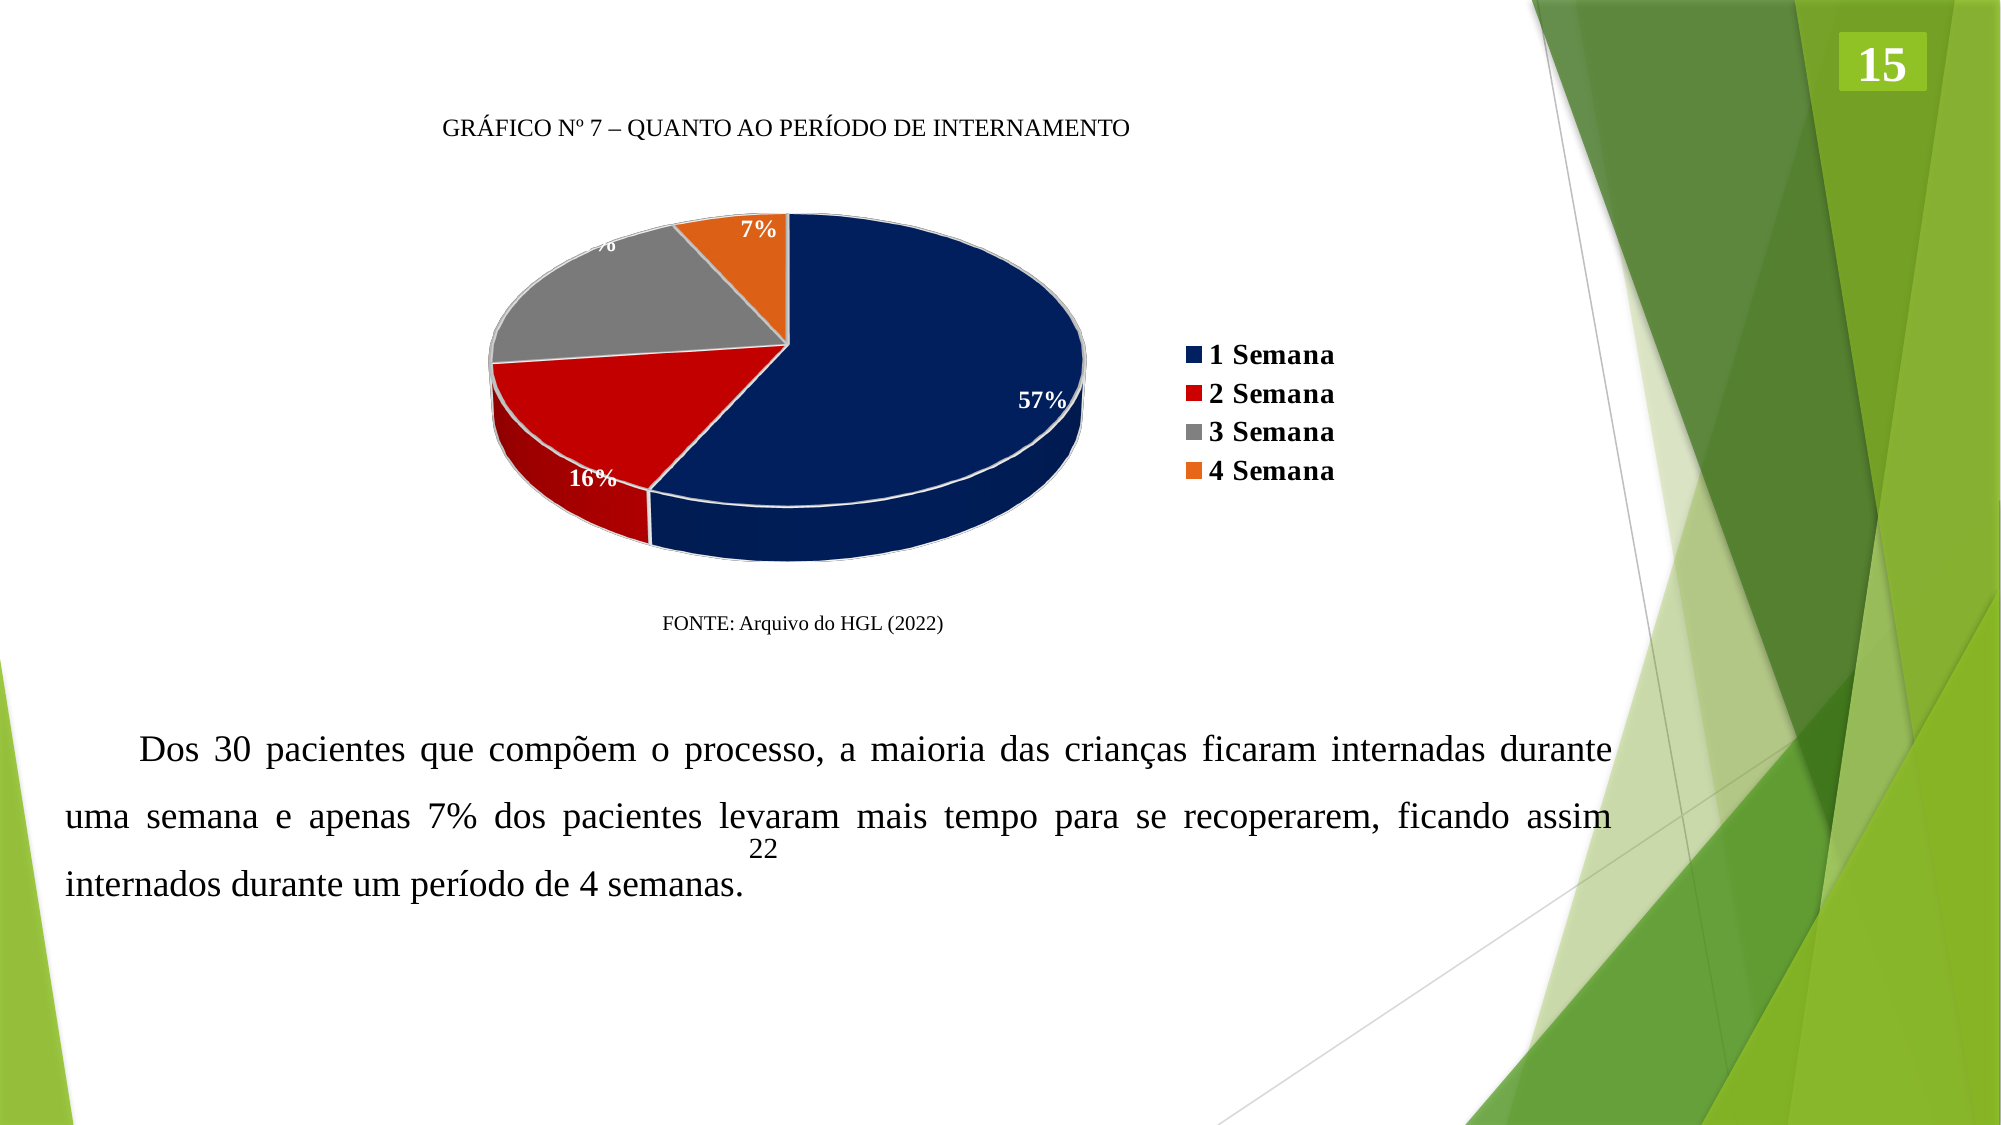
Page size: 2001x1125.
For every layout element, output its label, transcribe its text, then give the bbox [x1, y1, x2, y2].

text_box Dos 30 pacientes que compõem o processo, a maioria das crianças ficaram internadas durante uma semana e apenas 7% dos pacientes levaram mais tempo para se recoperarem, ficando assim internados durante um período de 4 semanas. [50, 693, 1630, 912]
text_box GRÁFICO Nº 7 – QUANTO AO PERÍODO DE INTERNAMENTO [414, 89, 1160, 150]
text_box 15 [1839, 32, 1927, 91]
text_box 22 [734, 822, 794, 872]
text_box [0, 0, 2000, 74]
chart [457, 149, 1359, 676]
